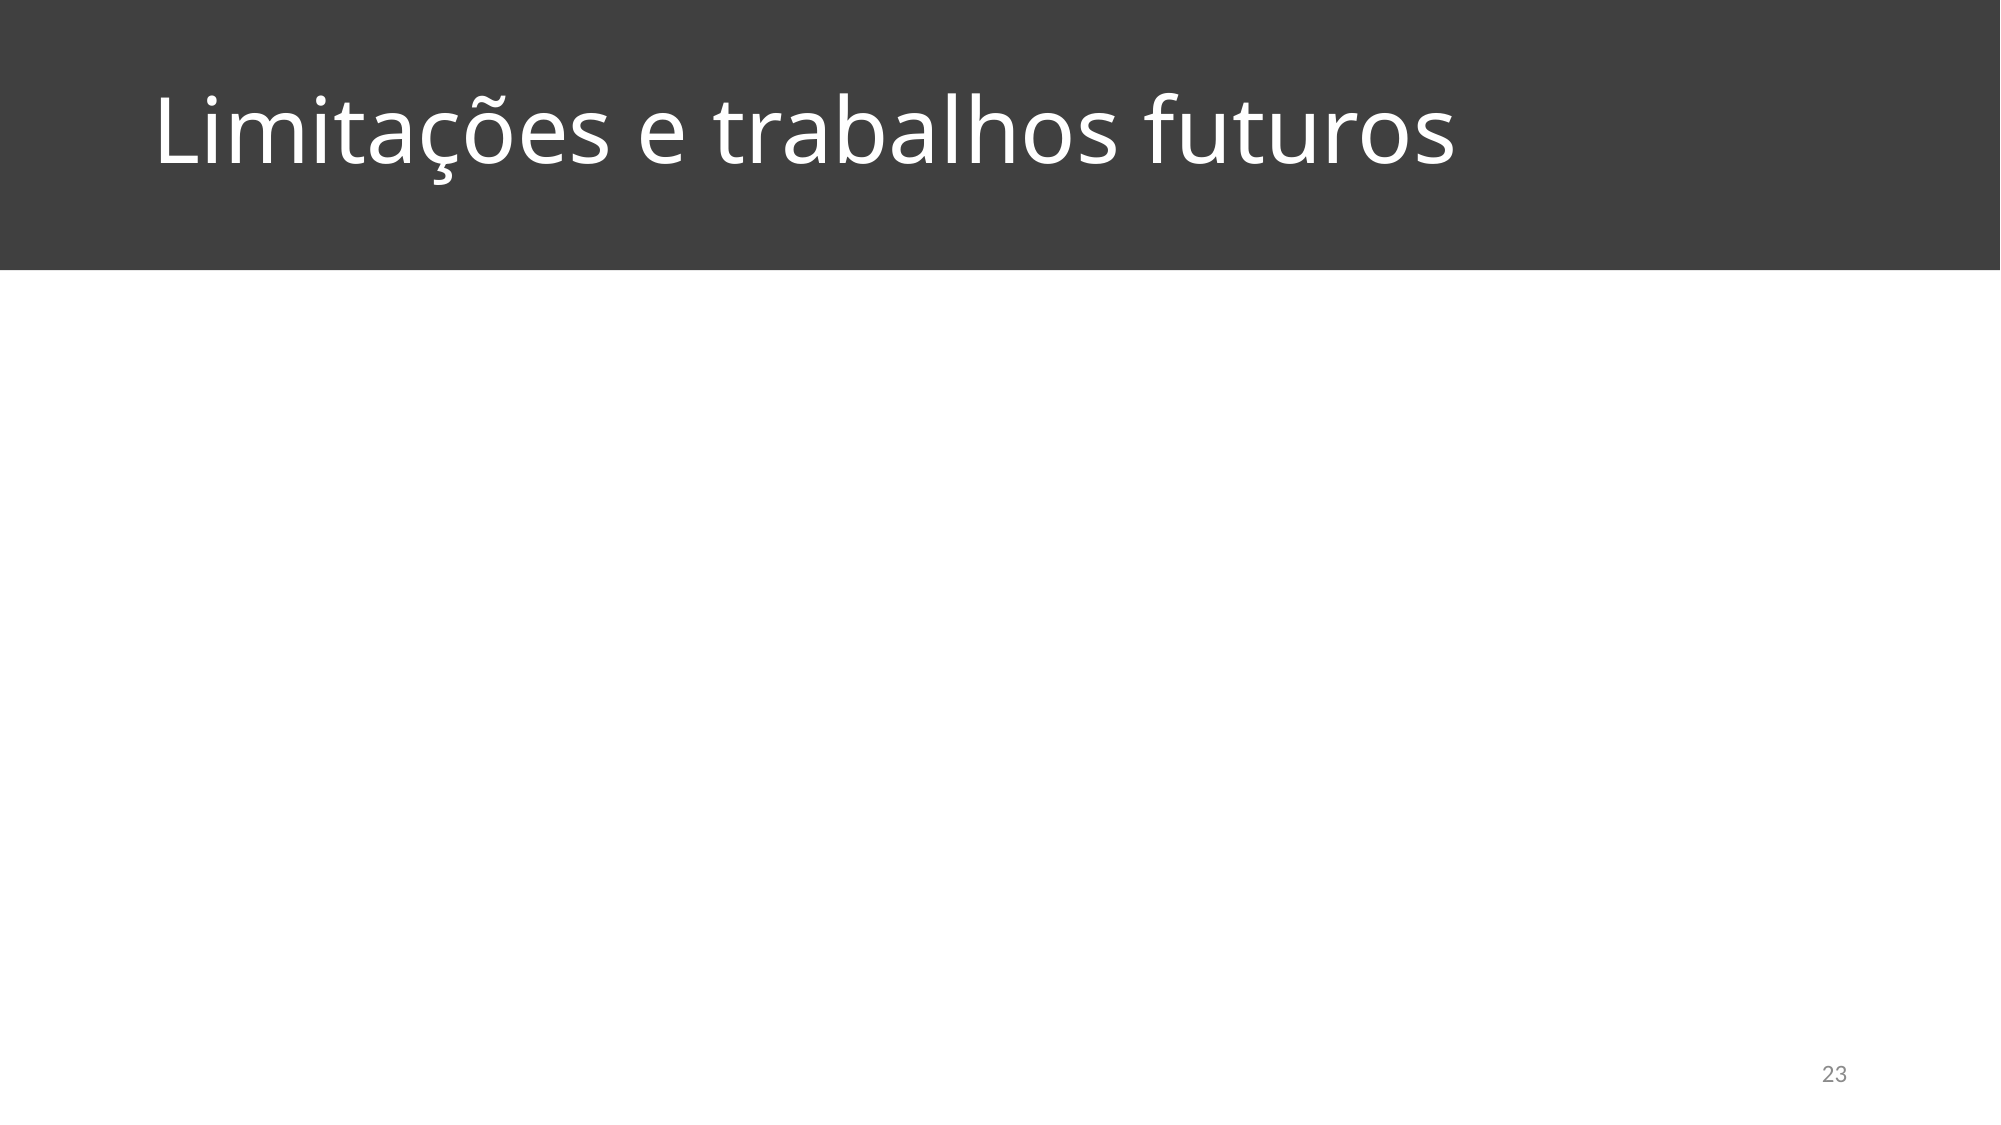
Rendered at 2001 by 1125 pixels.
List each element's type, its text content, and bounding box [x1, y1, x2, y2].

slide_number 23 [1412, 1042, 1863, 1103]
title Limitações e trabalhos futuros [137, 59, 1863, 209]
